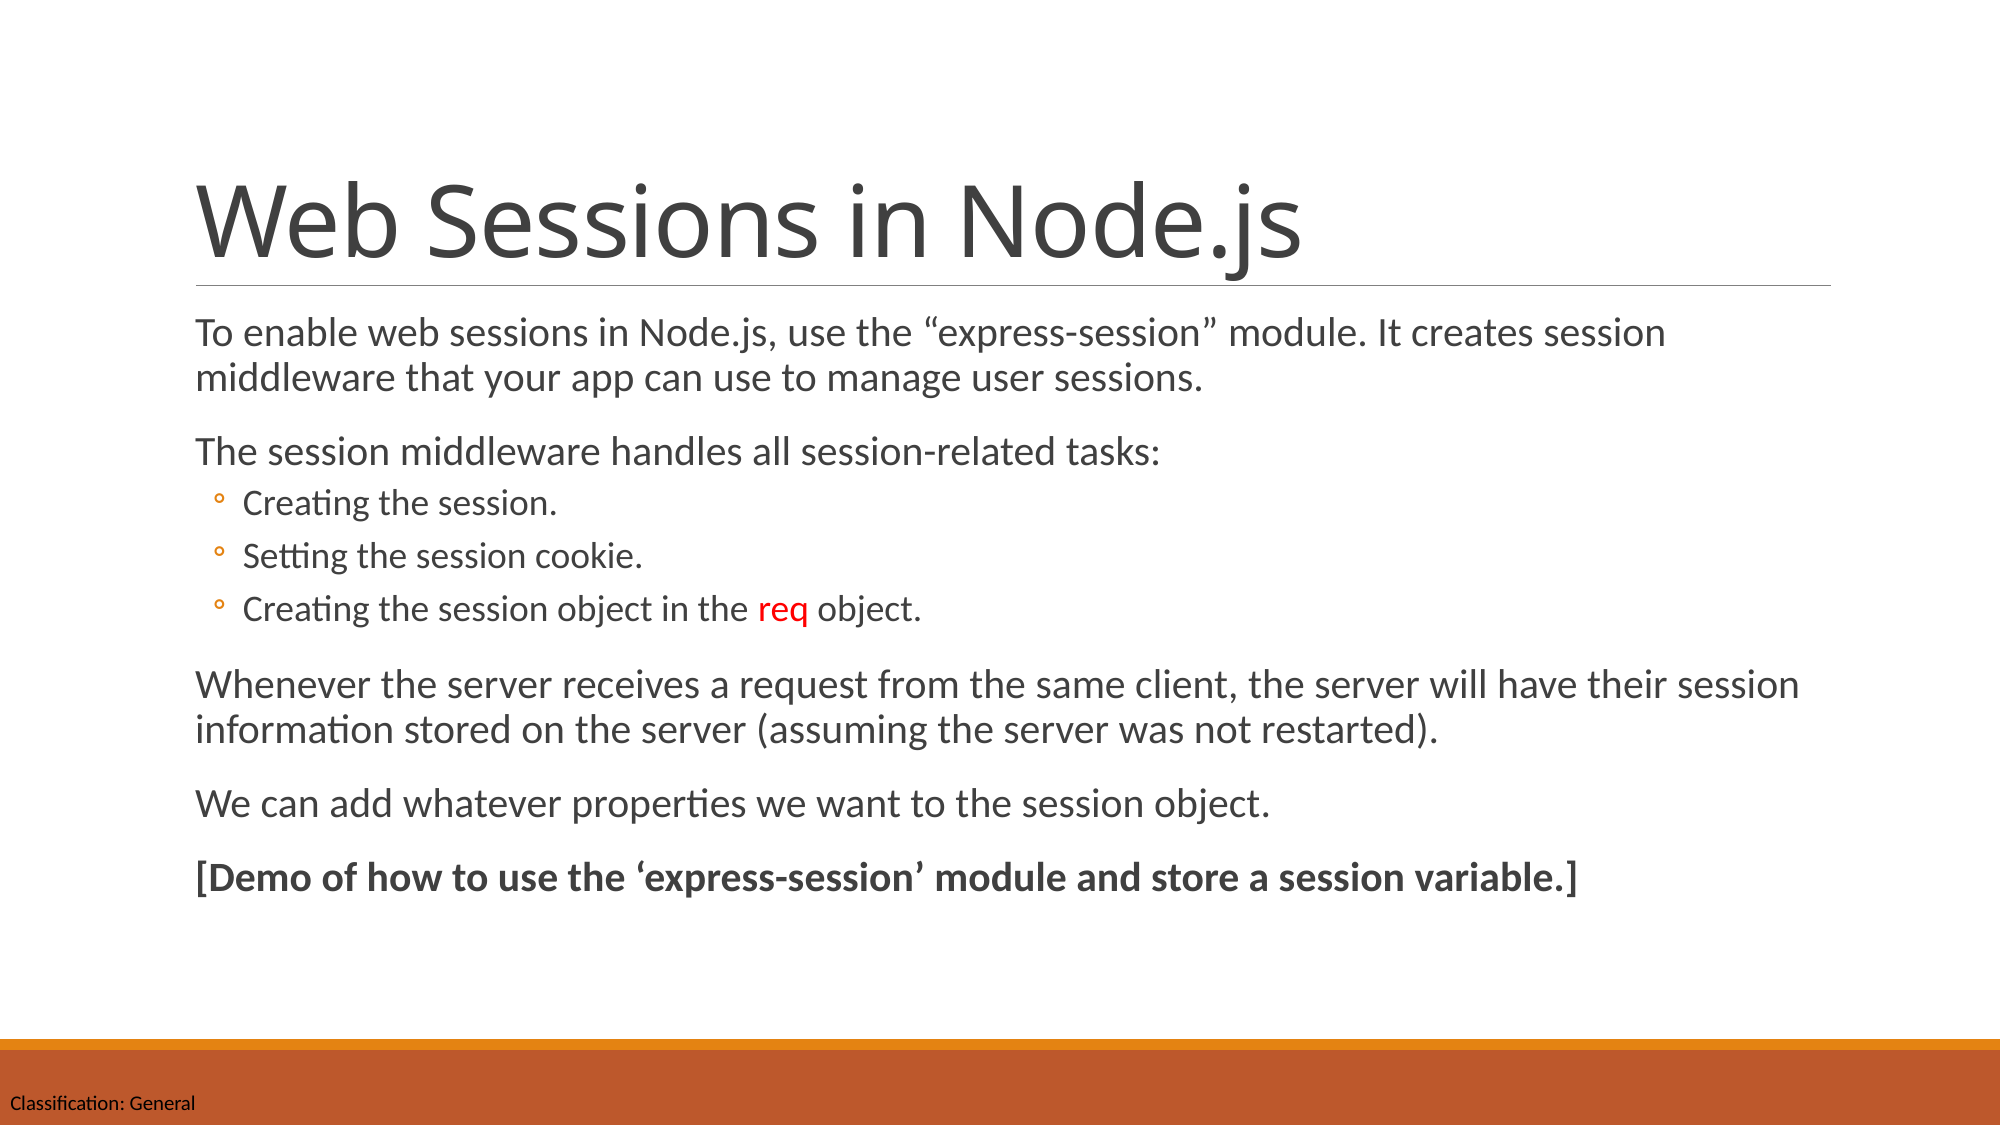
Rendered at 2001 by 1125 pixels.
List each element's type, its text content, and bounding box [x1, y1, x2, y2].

list To enable web sessions in Node.js, use the “express-session” module. It creates session middleware that your app can use to manage user sessions. The session middleware handles all session-related tasks: Creating the session. Setting the session cookie. Creating the session object in the req object. Whenever the server receives a request from the same client, the server will have their session information stored on the server (assuming the server was not restarted). We can add whatever properties we want to the session object. [Demo of how to use the ‘express-session’ module and store a session variable.] [180, 302, 1830, 963]
title Web Sessions in Node.js [180, 47, 1830, 285]
